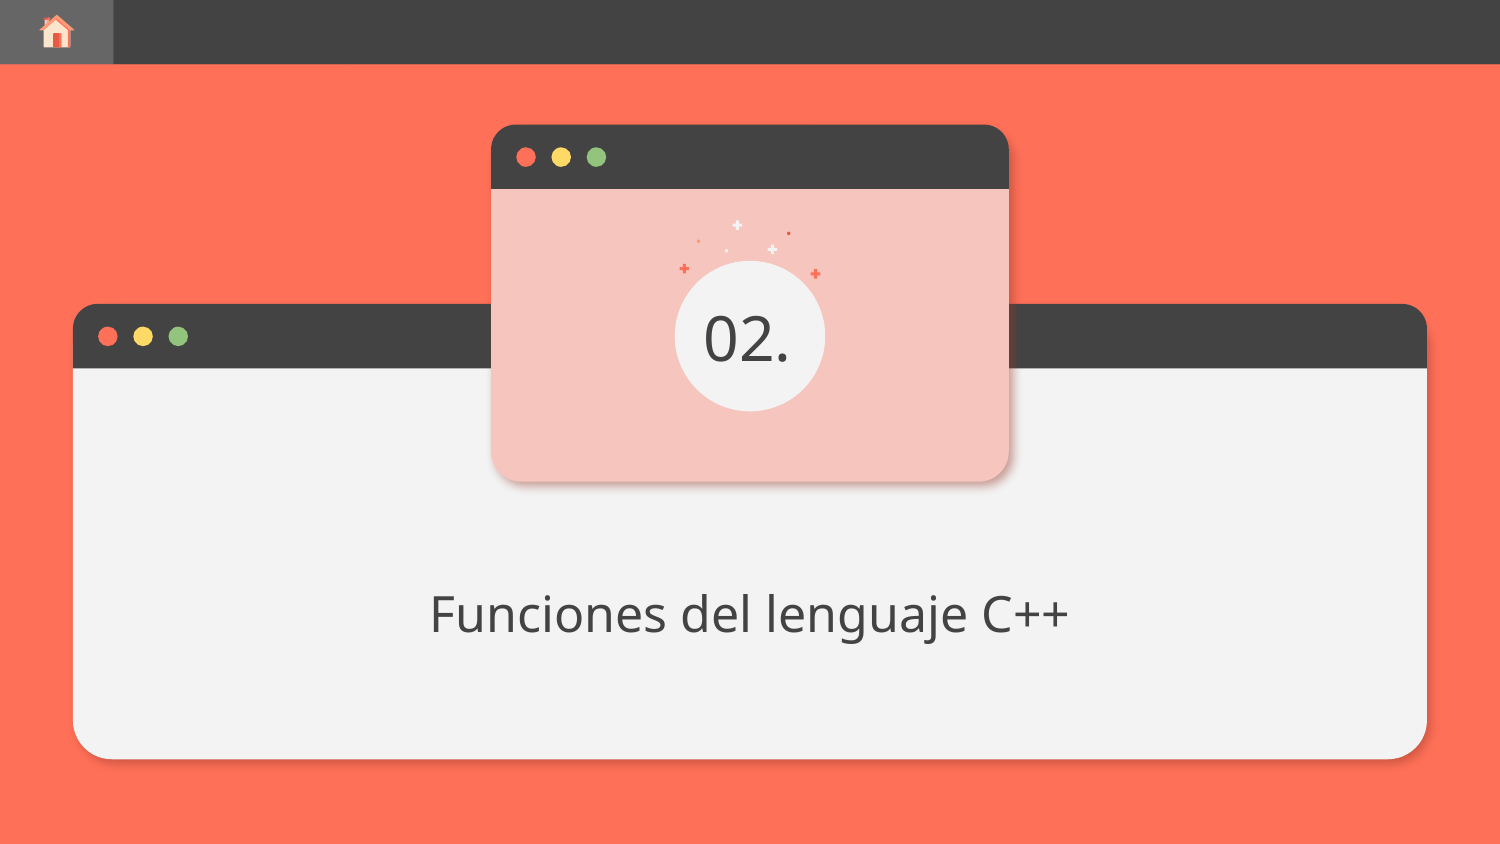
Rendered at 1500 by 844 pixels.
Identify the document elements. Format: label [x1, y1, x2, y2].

text_box [490, 124, 1009, 482]
text_box [1268, 0, 1500, 65]
text_box [806, 0, 1037, 65]
text_box [344, 0, 575, 65]
text_box [38, 14, 75, 48]
text_box [575, 0, 806, 65]
text_box [72, 303, 1428, 760]
text_box [1037, 0, 1268, 65]
text_box [674, 218, 826, 412]
text_box [0, 0, 114, 64]
text_box [113, 0, 344, 65]
